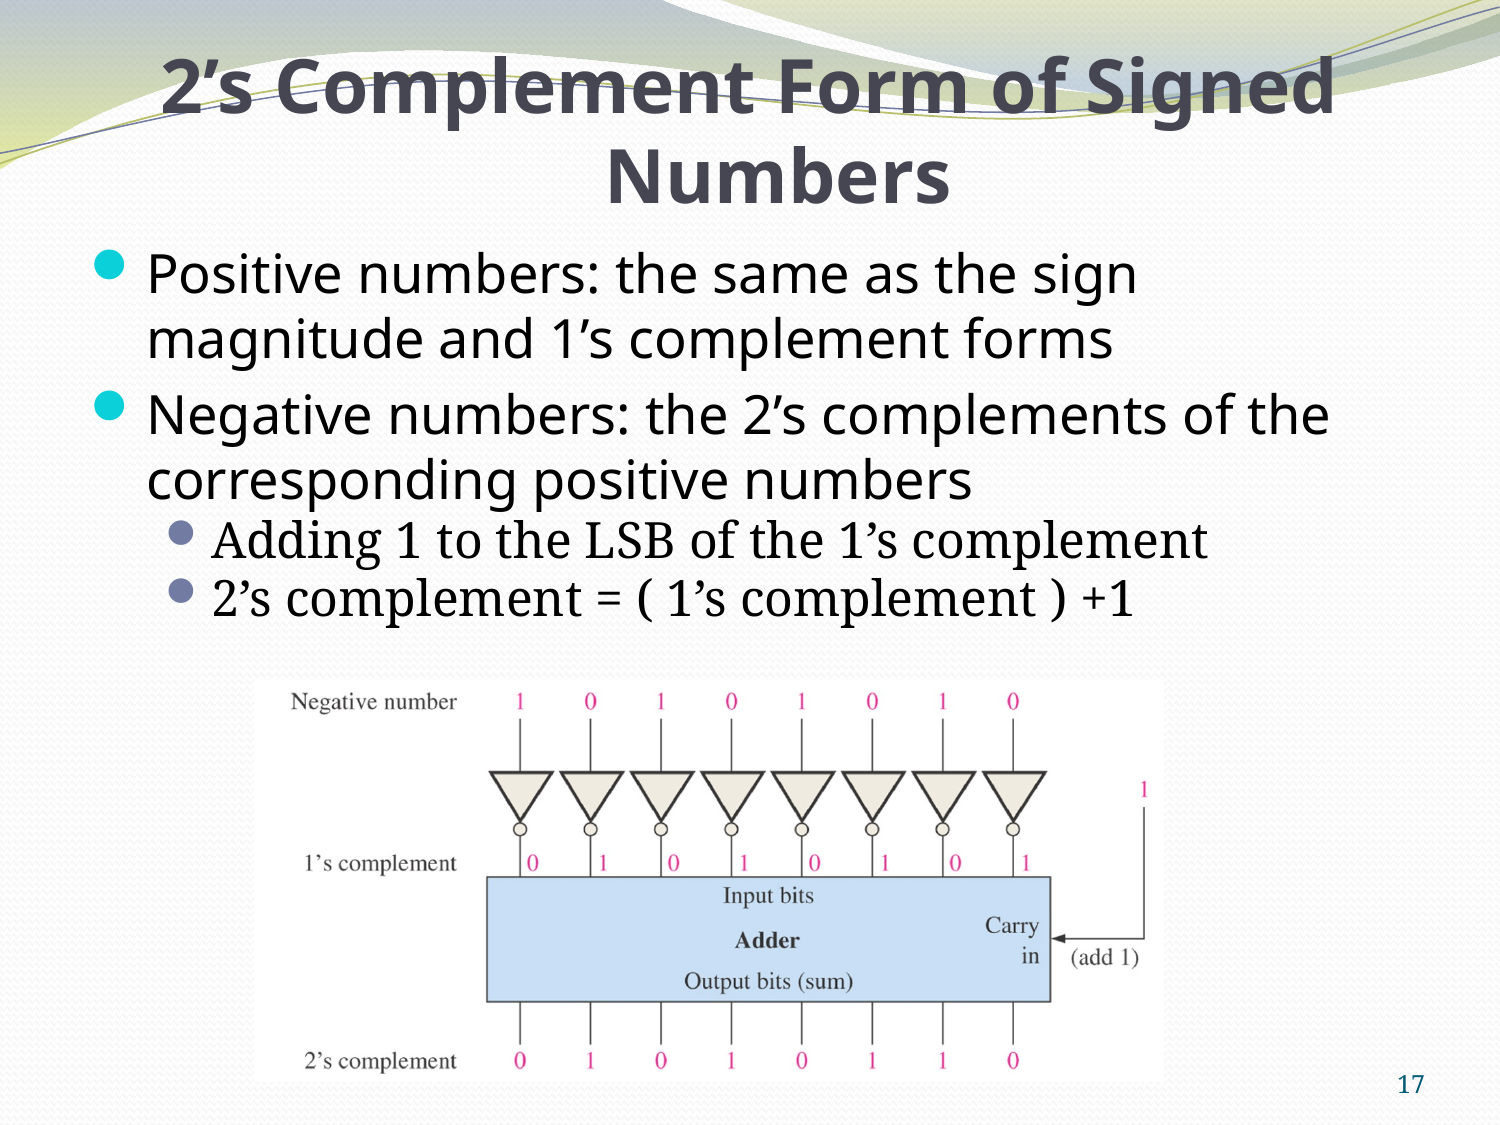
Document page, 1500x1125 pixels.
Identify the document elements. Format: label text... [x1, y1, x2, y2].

list Positive numbers: the same as the sign magnitude and 1’s complement forms Negative numbers: the 2’s complements of the corresponding positive numbers Adding 1 to the LSB of the 1’s complement 2’s complement = ( 1’s complement ) +1 [74, 231, 1426, 525]
slide_number 17 [1325, 1042, 1425, 1103]
picture [254, 680, 1164, 1082]
title 2’s Complement Form of Signed Numbers [74, 30, 1426, 219]
